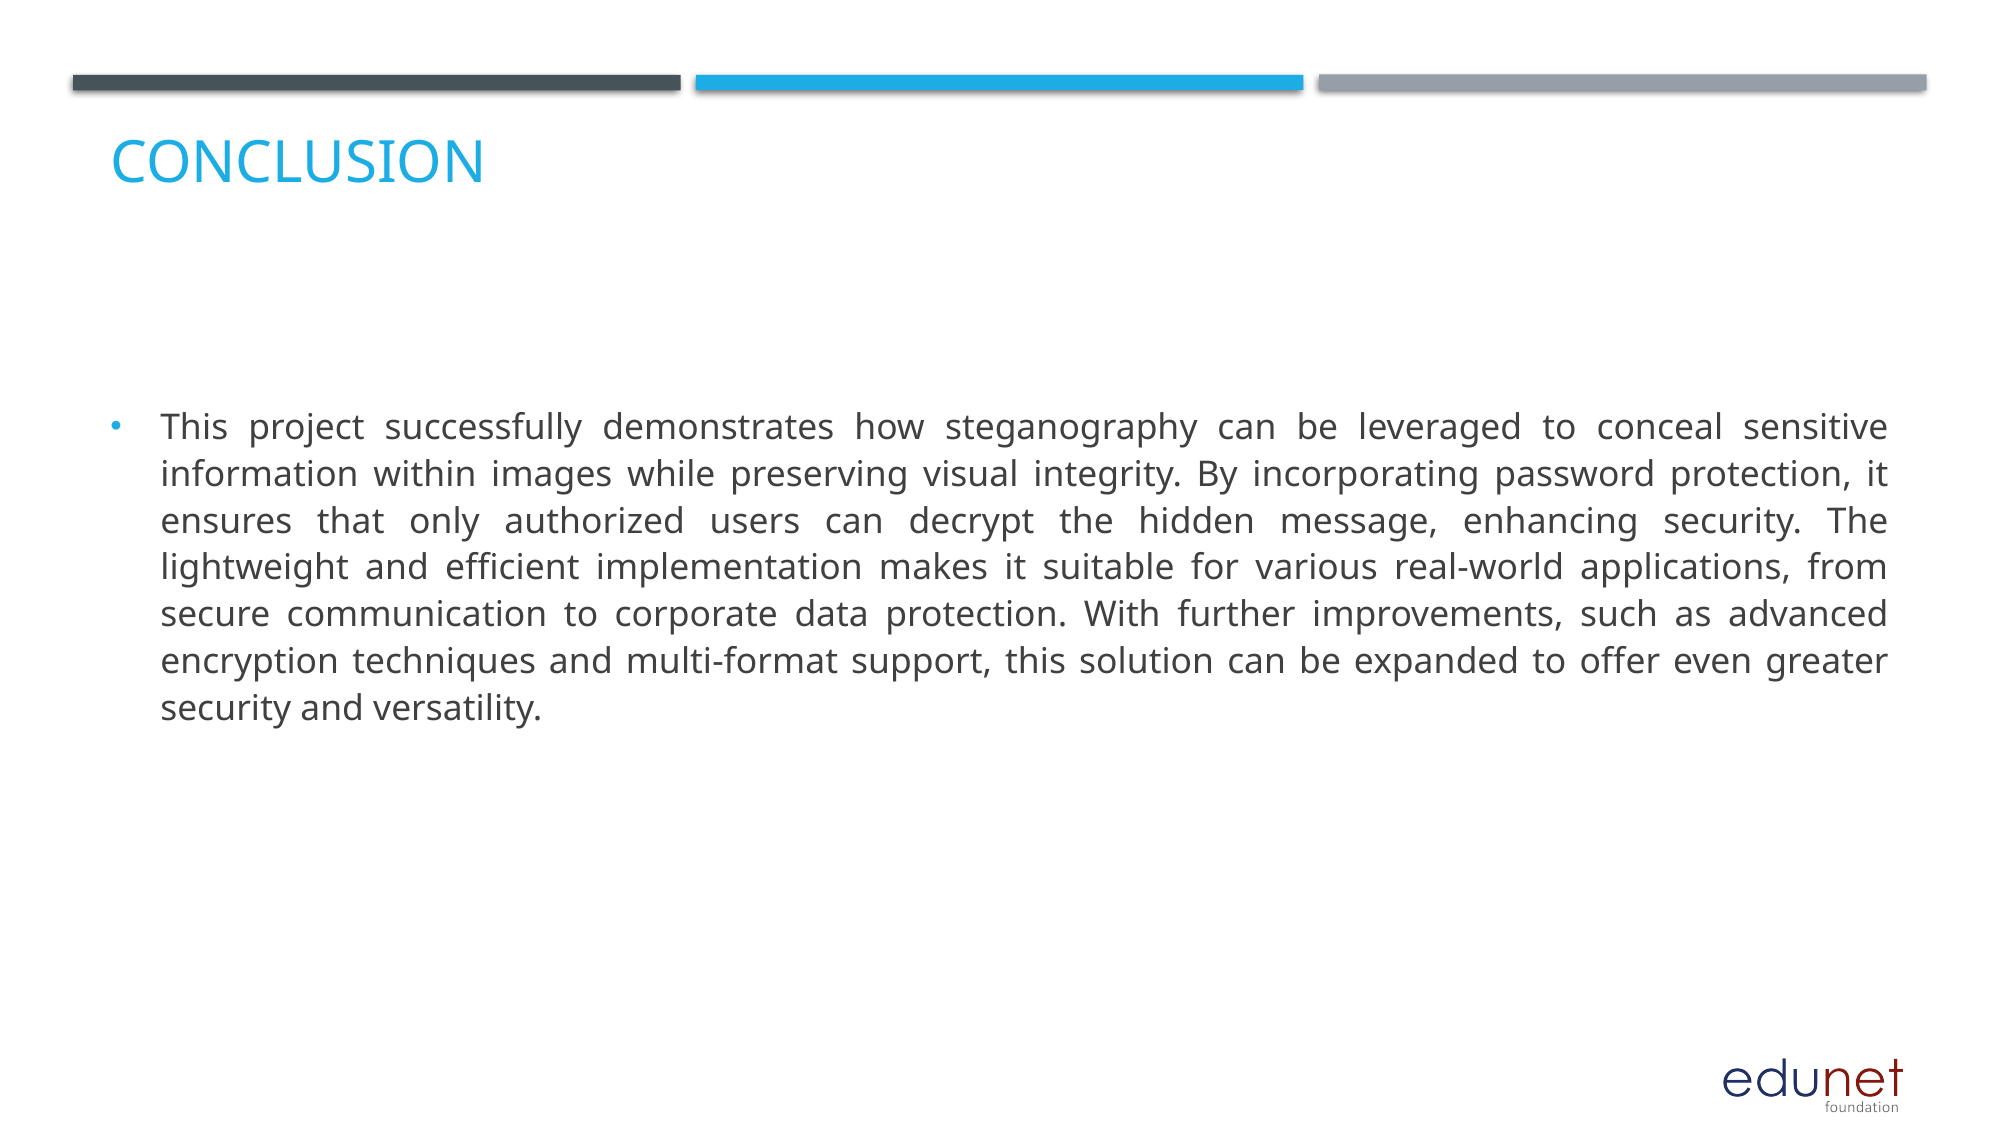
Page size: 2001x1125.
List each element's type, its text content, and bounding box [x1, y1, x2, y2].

title Conclusion [95, 115, 1905, 203]
list This project successfully demonstrates how steganography can be leveraged to conceal sensitive information within images while preserving visual integrity. By incorporating password protection, it ensures that only authorized users can decrypt the hidden message, enhancing security. The lightweight and efficient implementation makes it suitable for various real-world applications, from secure communication to corporate data protection. With further improvements, such as advanced encryption techniques and multi-format support, this solution can be expanded to offer even greater security and versatility. [95, 213, 1905, 981]
picture [1719, 1056, 1905, 1116]
